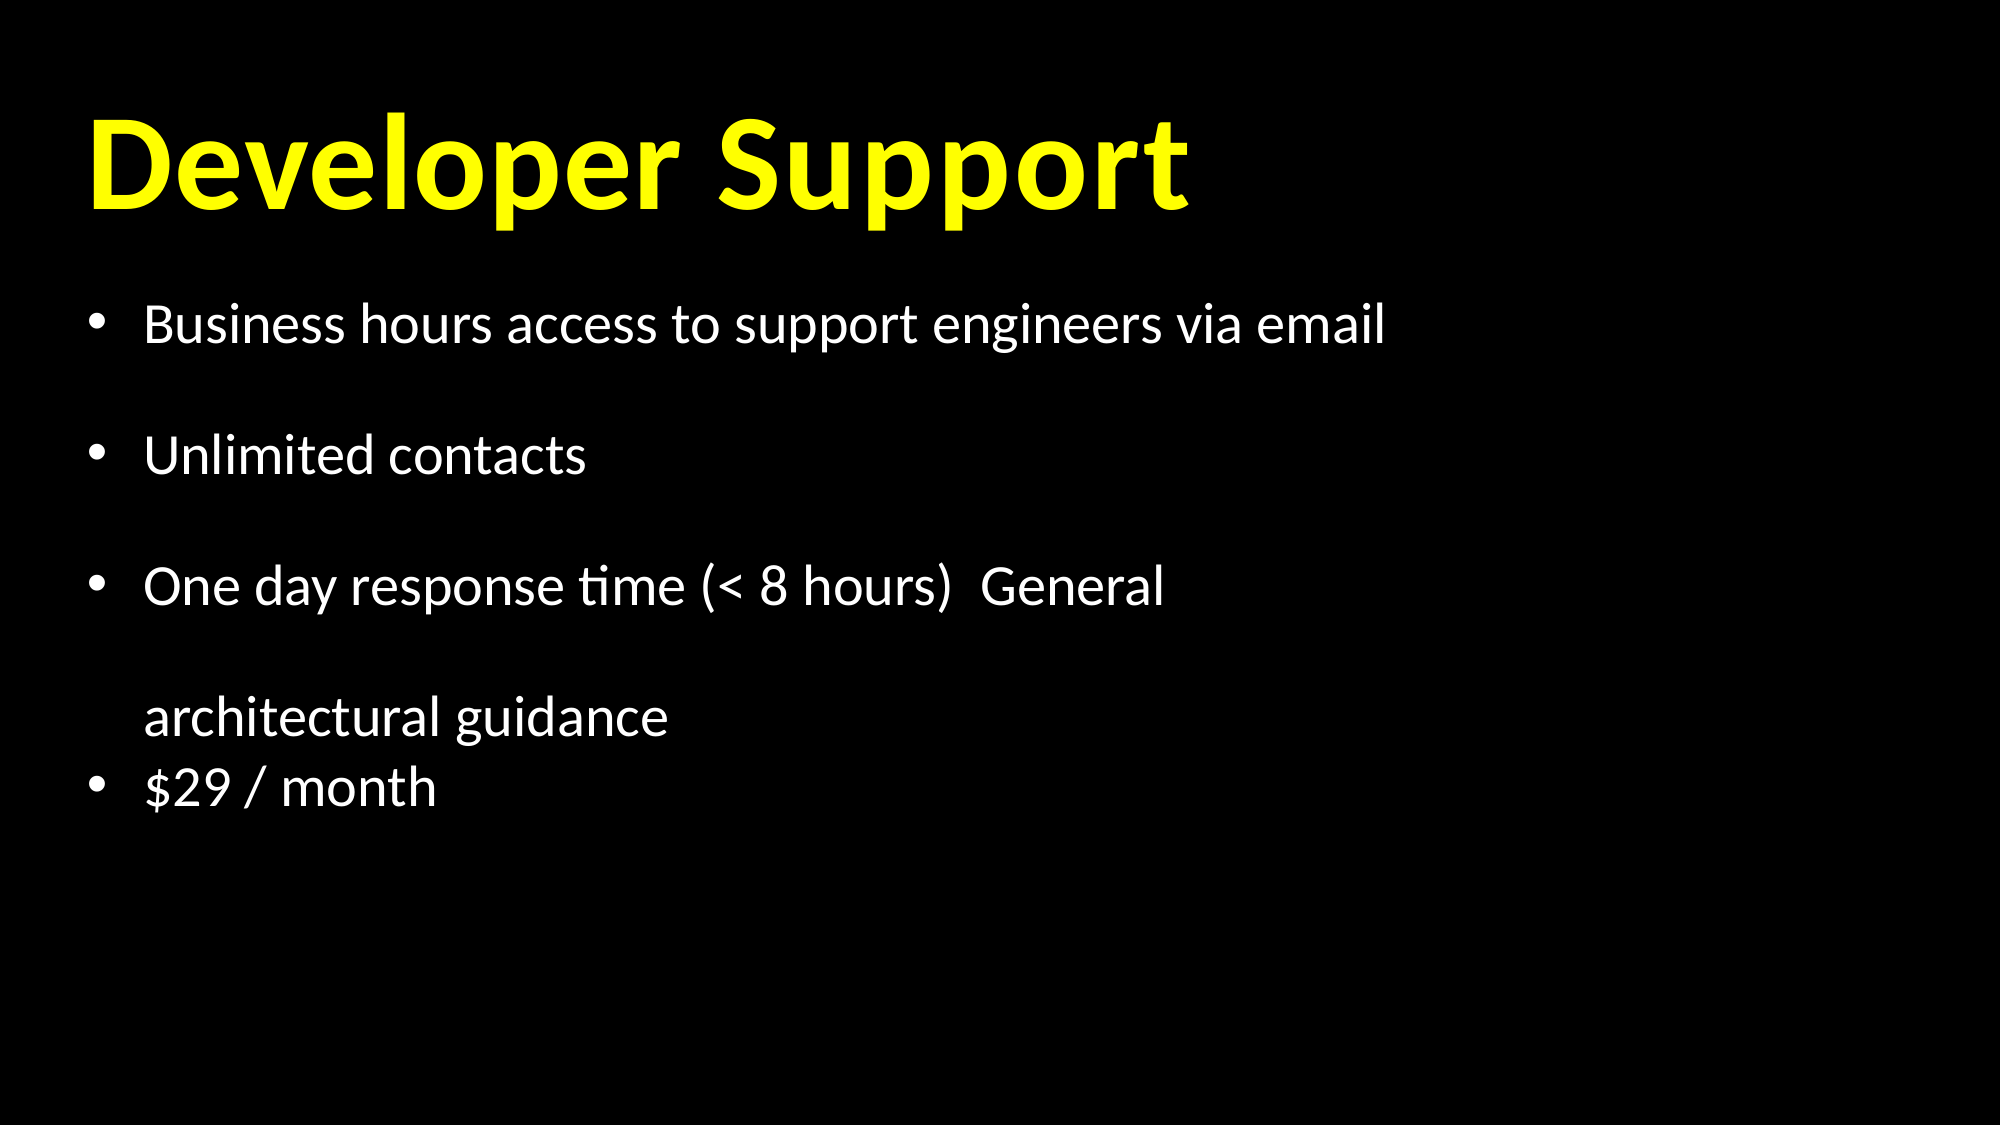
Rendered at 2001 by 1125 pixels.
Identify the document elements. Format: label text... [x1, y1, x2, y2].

title Developer Support [84, 58, 1219, 249]
text_box Business hours access to support engineers via email Unlimited contacts One day response time (< 8 hours) General architectural guidance $29 / month [84, 282, 1917, 819]
